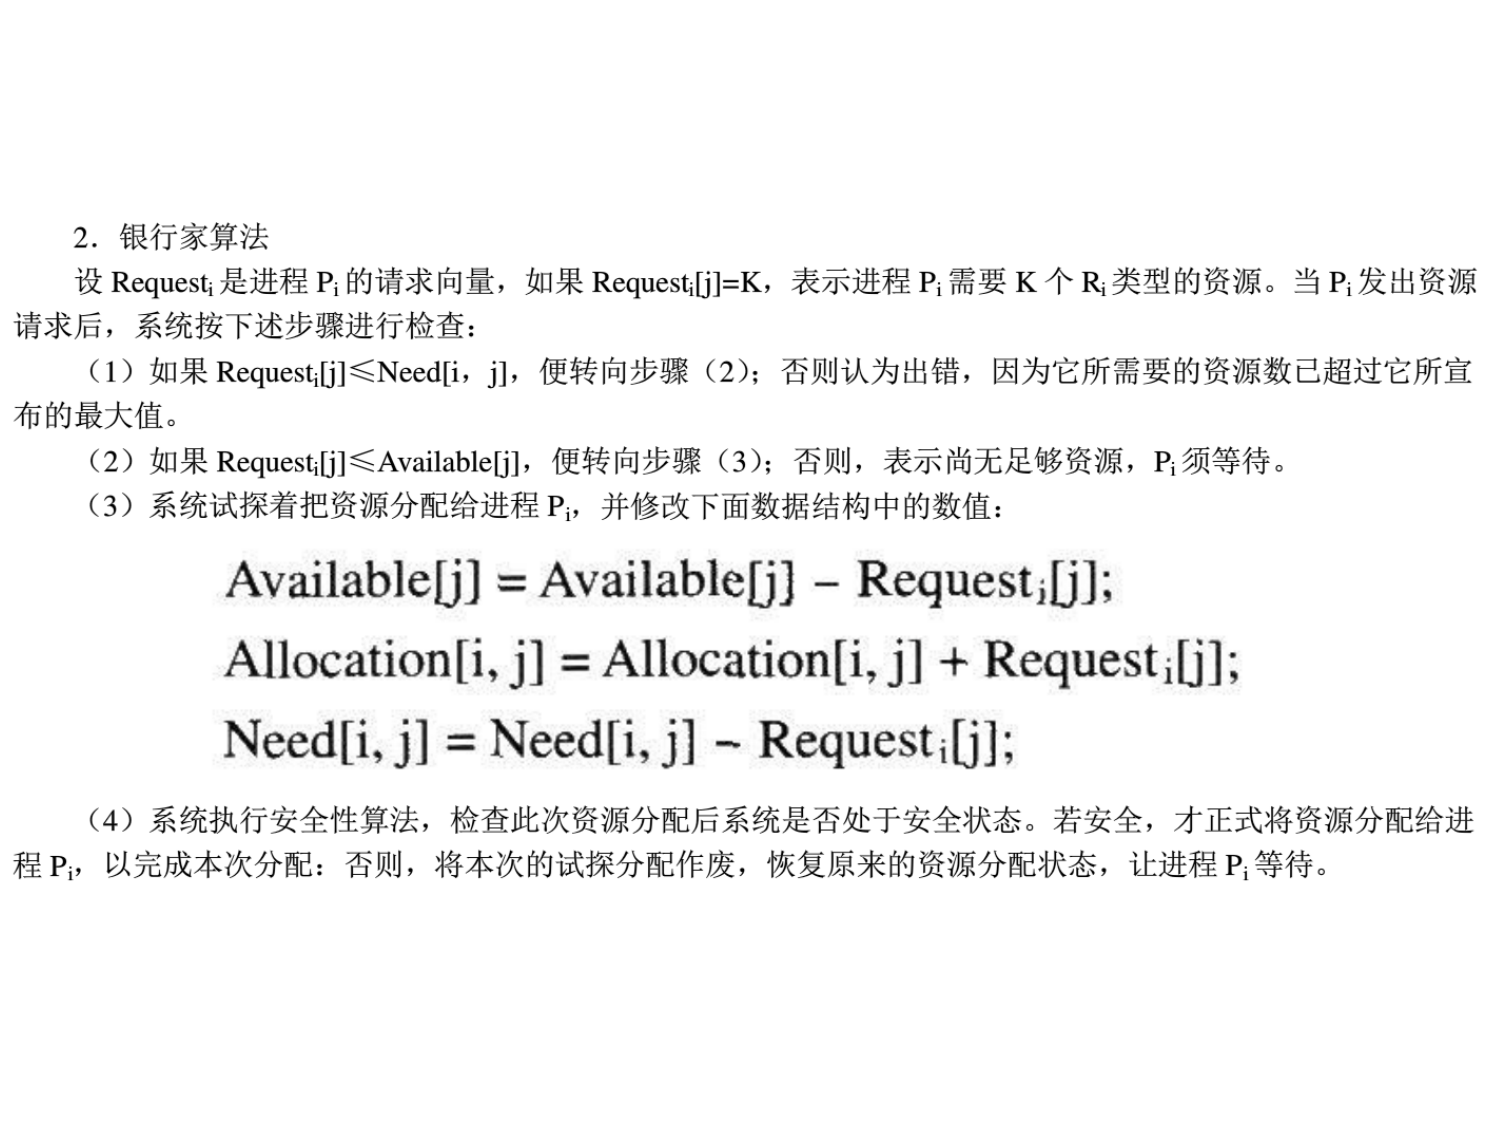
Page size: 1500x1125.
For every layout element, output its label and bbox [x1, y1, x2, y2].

picture [3, 219, 1485, 894]
